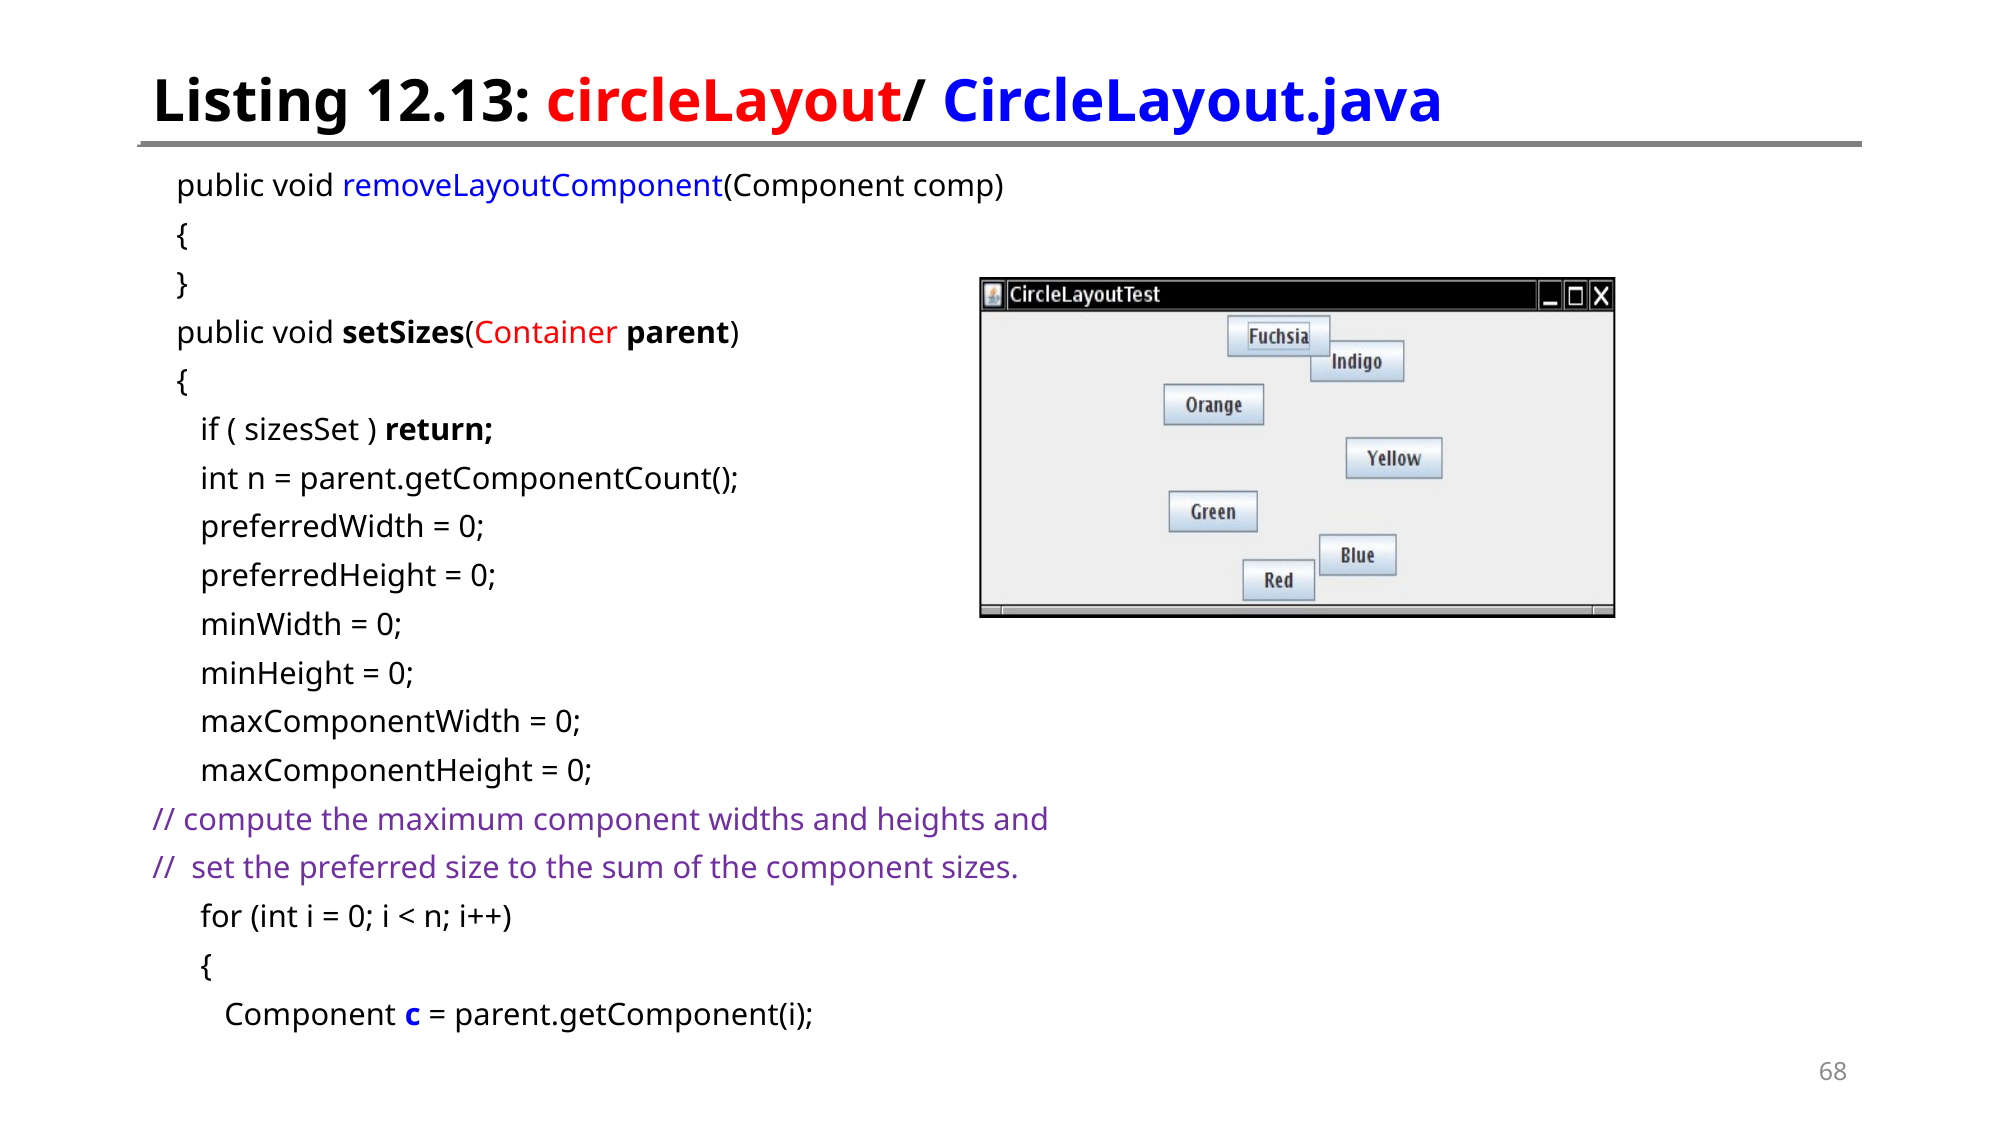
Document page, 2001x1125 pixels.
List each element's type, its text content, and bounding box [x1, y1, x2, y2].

text_box [979, 277, 1616, 618]
list public void removeLayoutComponent(Component comp) { } public void setSizes(Container parent) { if ( sizesSet ) return; int n = parent.getComponentCount(); preferredWidth = 0; preferredHeight = 0; minWidth = 0; minHeight = 0; maxComponentWidth = 0; maxComponentHeight = 0; // compute the maximum component widths and heights and // set the preferred size to the sum of the component sizes. for (int i = 0; i < n; i++) { Component c = parent.getComponent(i); [137, 162, 1863, 1043]
title Listing 12.13: circleLayout/ CircleLayout.java [137, 59, 1863, 145]
slide_number 68 [1412, 1042, 1863, 1103]
